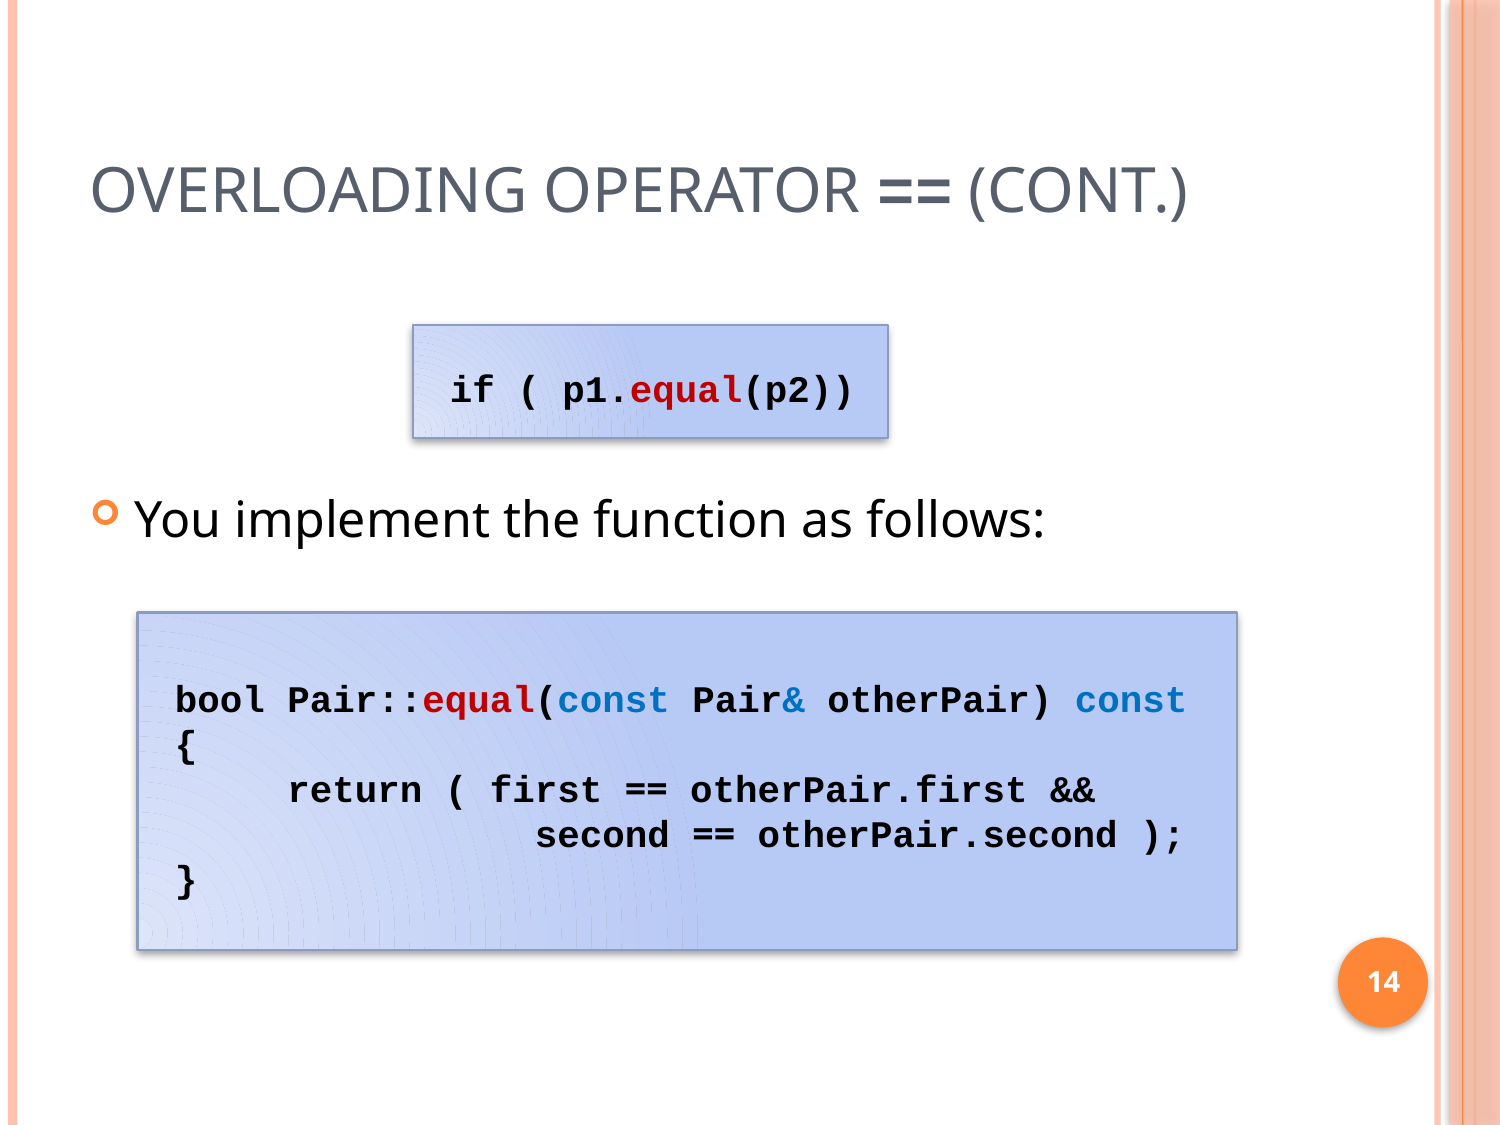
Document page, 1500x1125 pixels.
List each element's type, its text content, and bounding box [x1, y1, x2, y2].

title Overloading Operator == (cont.) [75, 45, 1300, 233]
text_box bool Pair::equal(const Pair& otherPair) const { return ( first == otherPair.first && second == otherPair.second ); } [136, 611, 1238, 951]
slide_number 14 [1333, 940, 1434, 1027]
text_box if ( p1.equal(p2)) [412, 324, 889, 439]
list You implement the function as follows: [75, 262, 1300, 1062]
